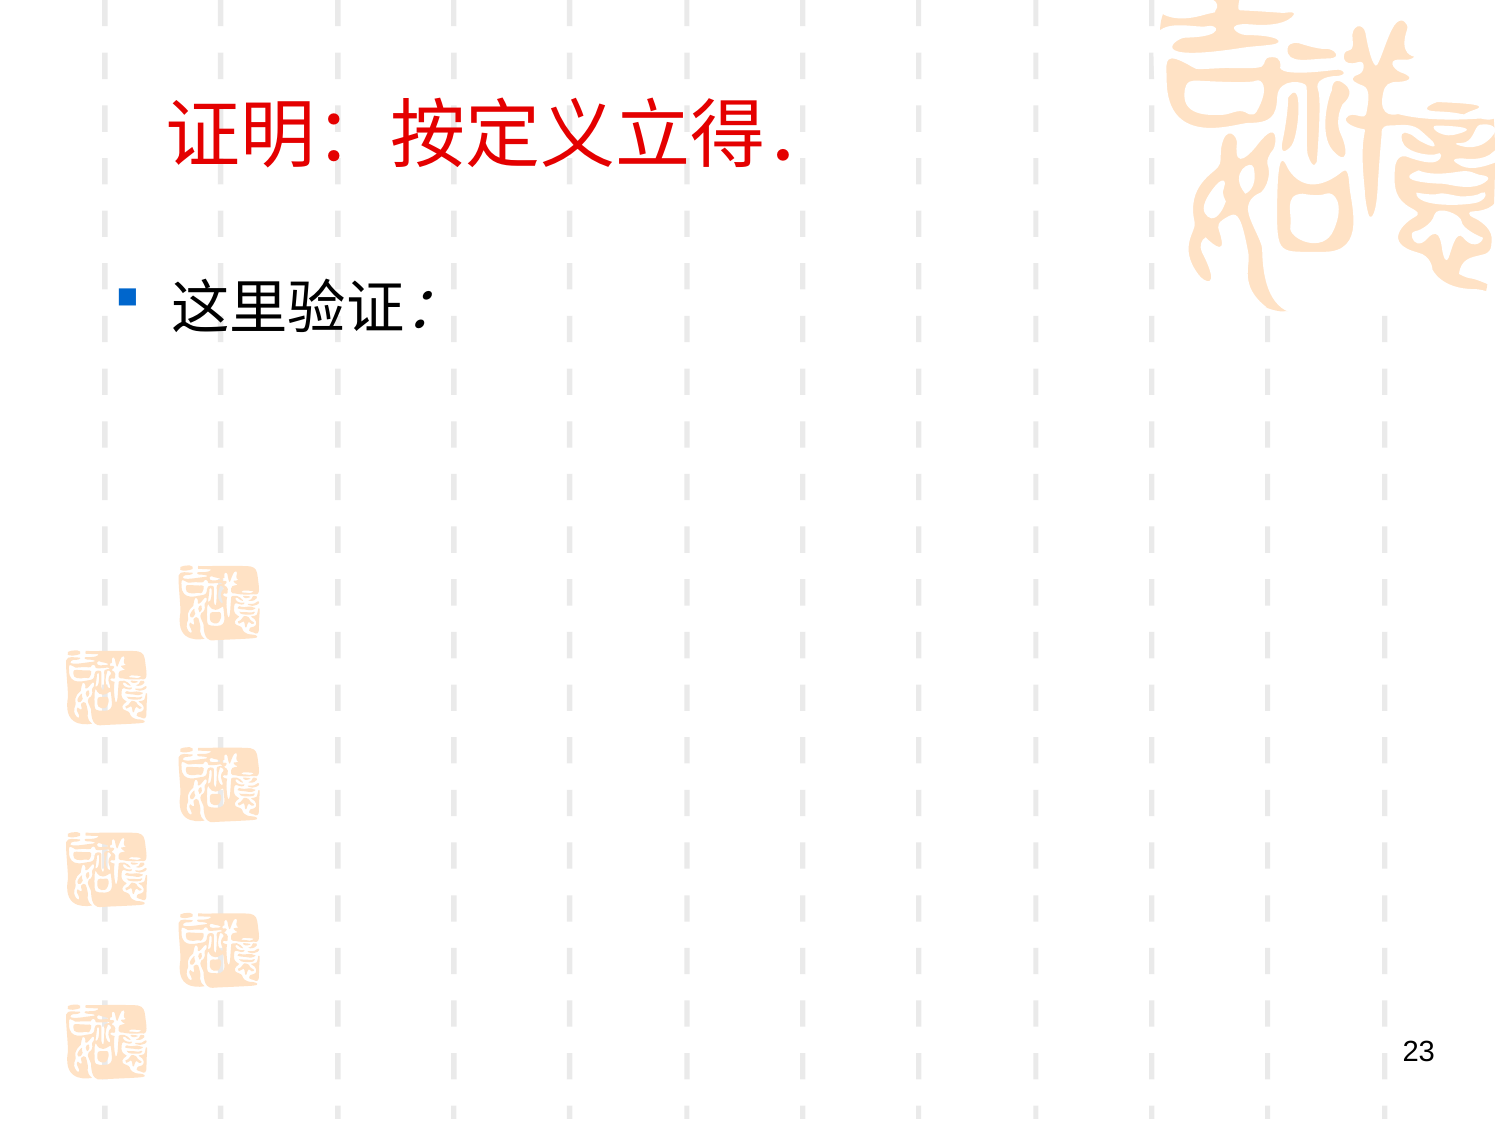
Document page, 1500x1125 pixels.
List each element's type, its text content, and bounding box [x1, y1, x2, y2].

title 证明：按定义立得． [150, 37, 1450, 225]
slide_number 23 [1074, 1024, 1451, 1103]
